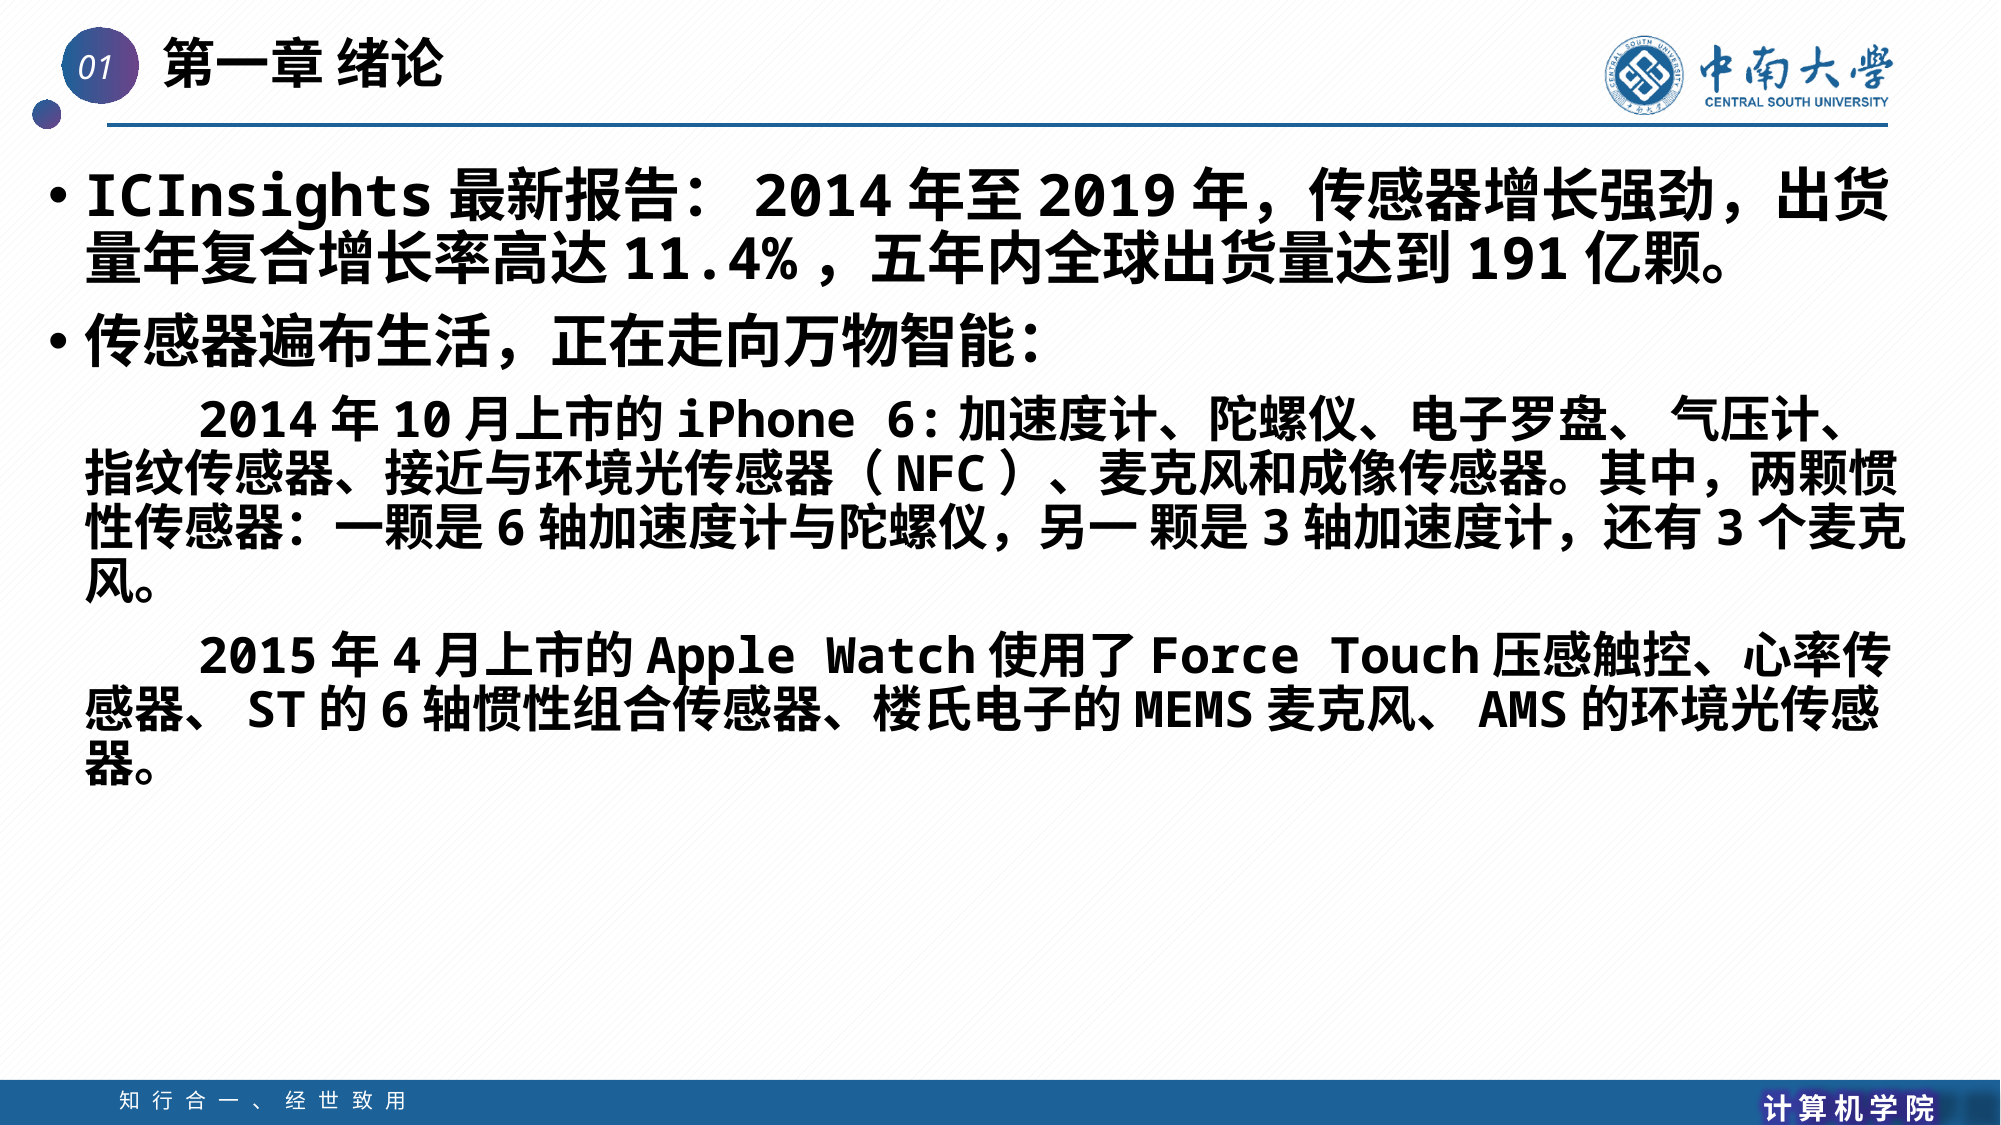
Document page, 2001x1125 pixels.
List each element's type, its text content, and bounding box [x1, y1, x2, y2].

text_box ICInsights最新报告：2014年至2019年，传感器增长强劲，出货量年复合增长率高达11.4%，五年内全球出货量达到191亿颗。 传感器遍布生活，正在走向万物智能： 2014年10月上市的iPhone 6:加速度计、陀螺仪、电子罗盘、 气压计、指纹传感器、接近与环境光传感器（NFC）、麦克风和成像传感器。其中，两颗惯性传感器：一颗是6轴加速度计与陀螺仪，另一 颗是3轴加速度计，还有3个麦克风。 2015年4月上市的Apple Watch使用了Force Touch压感触控、心率传感器、ST的6轴惯性组合传感器、楼氏电子的MEMS麦克风、AMS的环境光传感器。 [33, 158, 1928, 784]
picture [1594, 29, 1906, 121]
